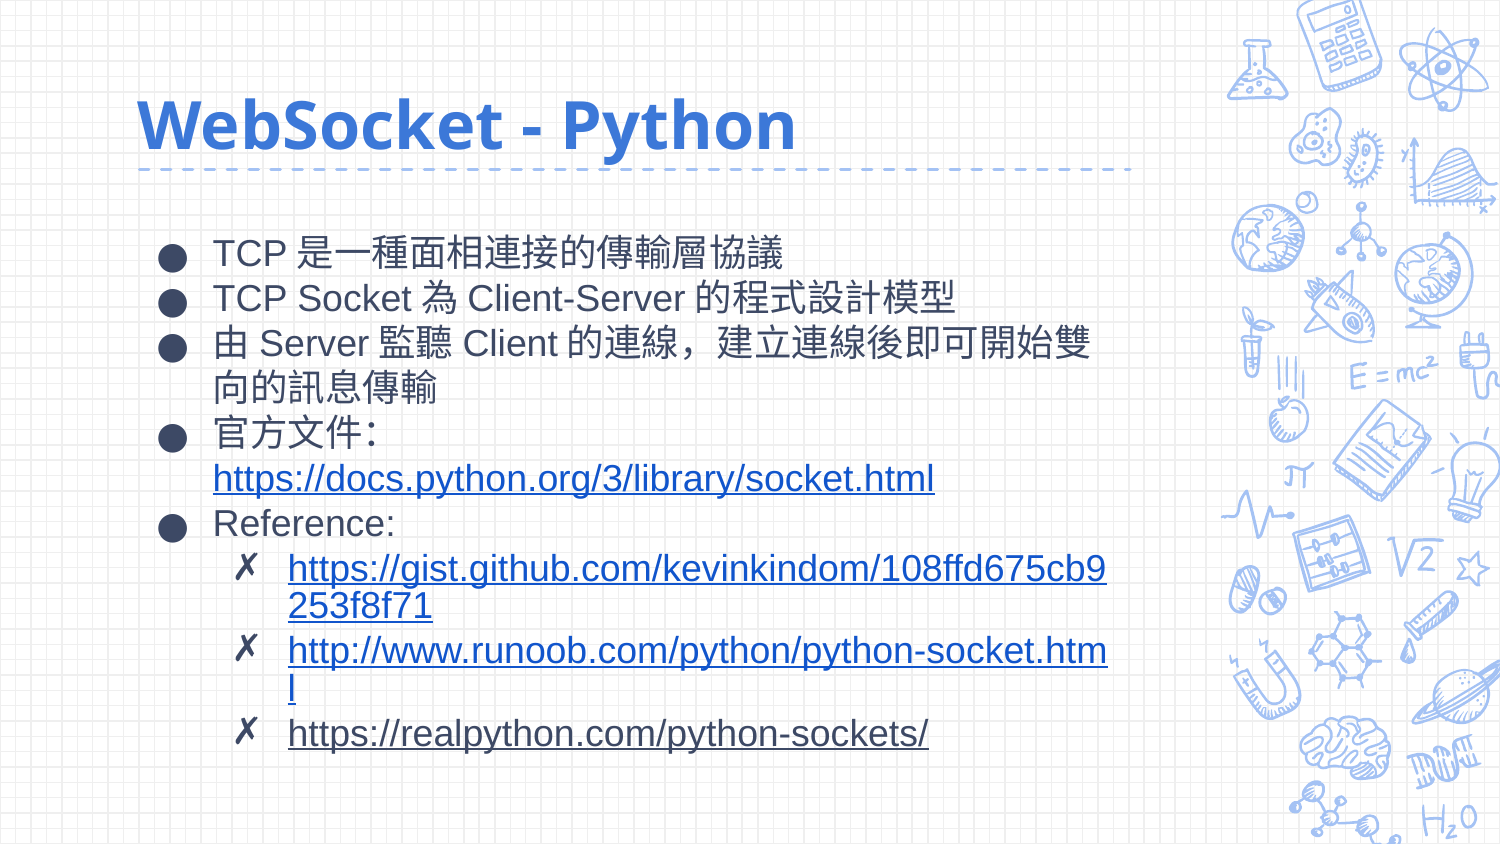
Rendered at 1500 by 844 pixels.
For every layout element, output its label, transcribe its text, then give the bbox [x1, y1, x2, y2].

list TCP是一種面相連接的傳輸層協議 TCP Socket為Client-Server的程式設計模型 由Server監聽Client的連線，建立連線後即可開始雙向的訊息傳輸 官方文件：https://docs.python.org/3/library/socket.html Reference: https://gist.github.com/kevinkindom/108ffd675cb9253f8f71 http://www.runoob.com/python/python-socket.html https://realpython.com/python-sockets/ [122, 213, 1130, 806]
title WebSocket - Python [122, 36, 1130, 178]
